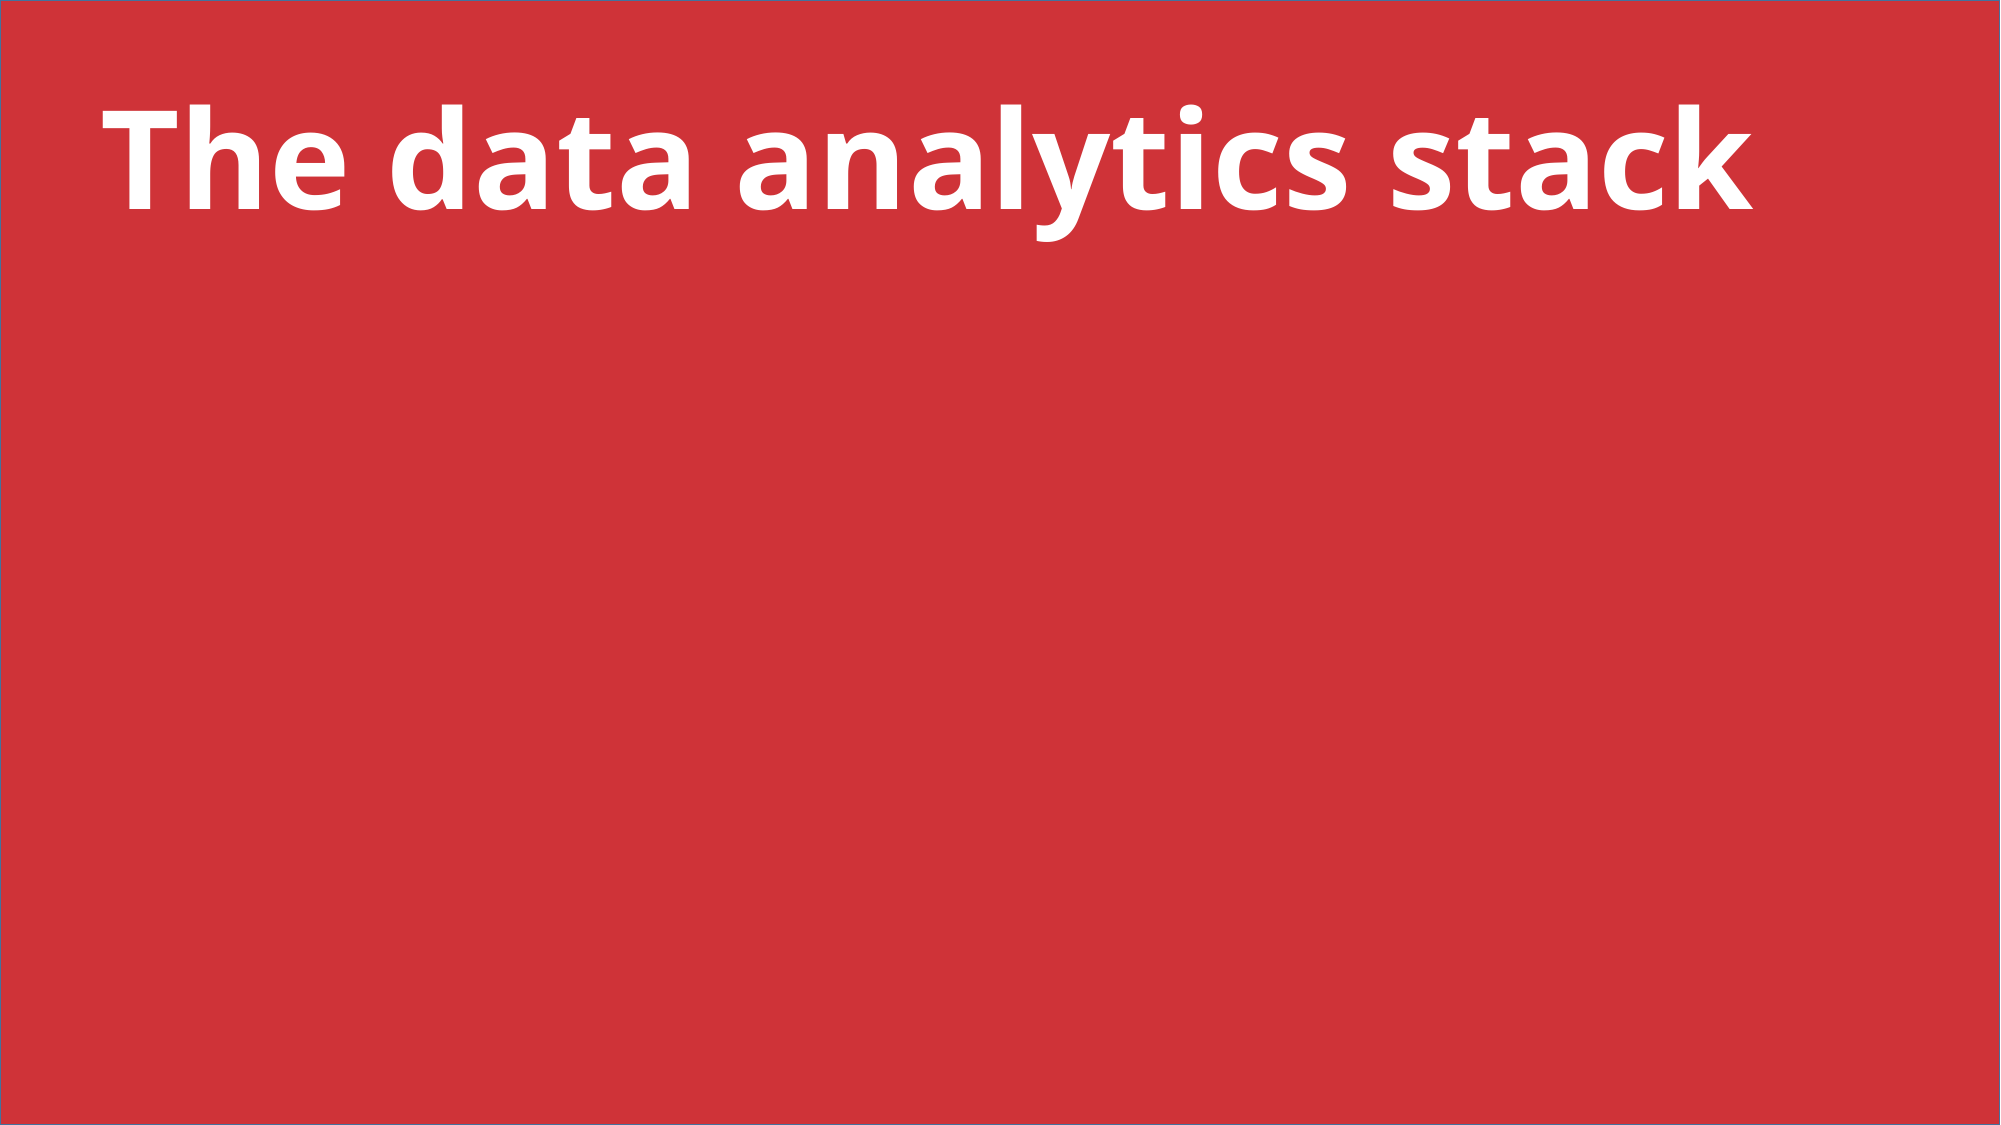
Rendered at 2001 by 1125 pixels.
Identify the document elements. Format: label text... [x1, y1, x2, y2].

text_box The data analytics stack [85, 64, 1780, 245]
text_box [0, 0, 2000, 1125]
